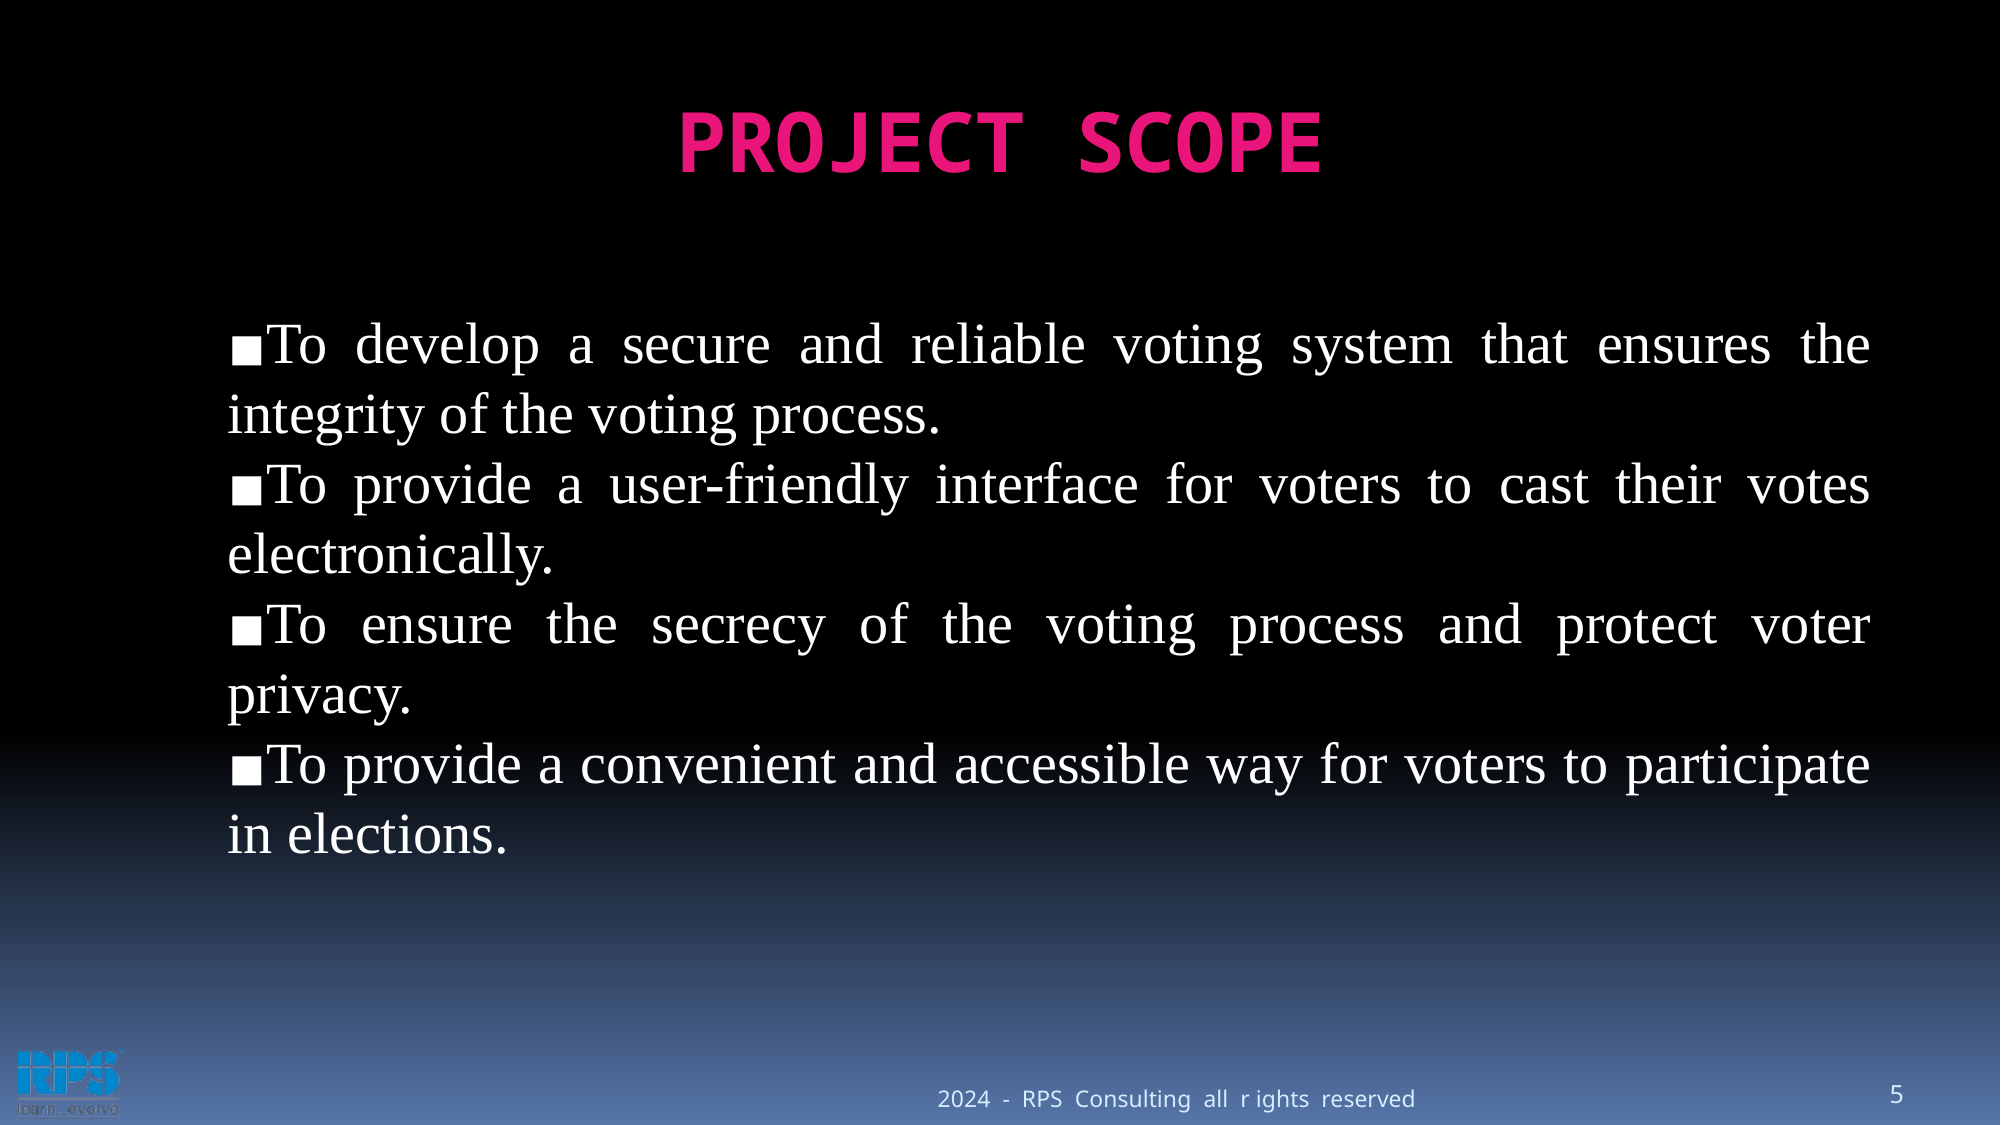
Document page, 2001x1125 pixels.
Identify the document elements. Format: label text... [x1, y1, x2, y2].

text_box To develop a secure and reliable voting system that ensures the integrity of the voting process. To provide a user-friendly interface for voters to cast their votes electronically. To ensure the secrecy of the voting process and protect voter privacy. To provide a convenient and accessible way for voters to participate in elections. [162, 230, 1873, 936]
picture [17, 1049, 125, 1120]
slide_number ‹#› [1883, 459, 1984, 1113]
title PROJECT SCOPE [0, 87, 2000, 290]
footer 2024 - RPS Consulting all r ights reserved [200, 936, 1417, 1113]
